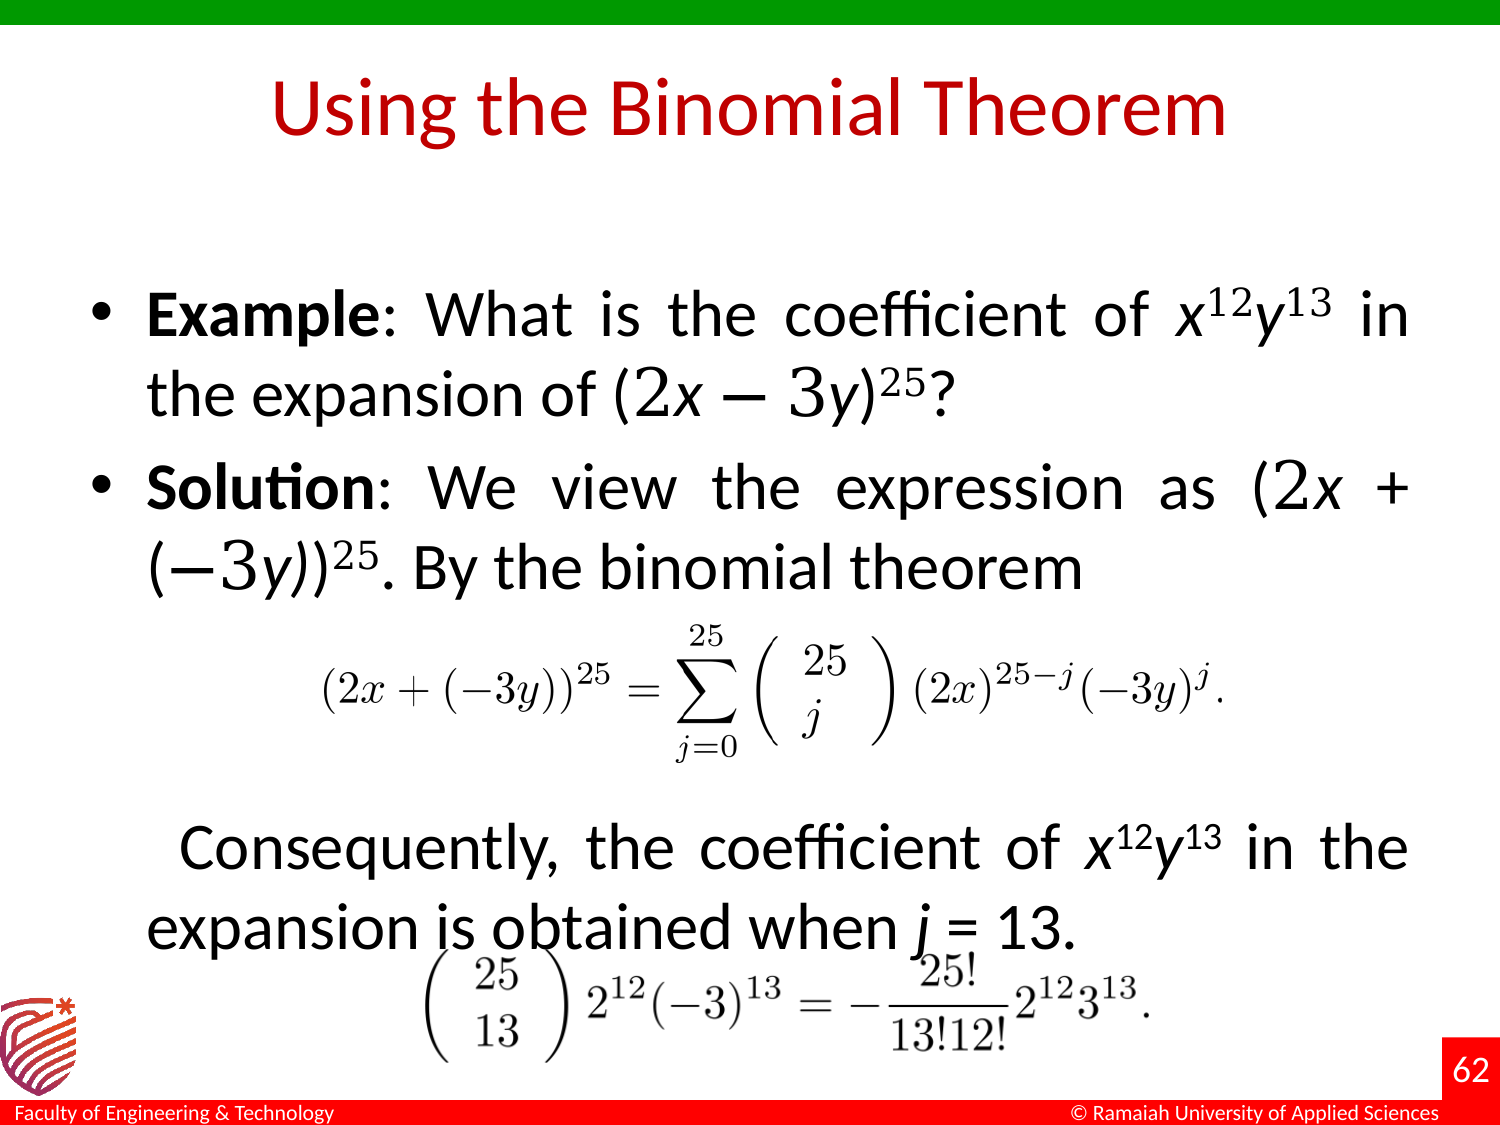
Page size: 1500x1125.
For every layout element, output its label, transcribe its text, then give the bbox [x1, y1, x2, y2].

picture [424, 949, 1149, 1063]
list Example: What is the coefficient of x12y13 in the expansion of (2x − 3y)25? Solution: We view the expression as (2x +(−3y))25. By the binomial theorem Consequently, the coefficient of x12y13 in the expansion is obtained when j = 13. [75, 262, 1425, 1005]
title Using the Binomial Theorem [75, 45, 1425, 233]
picture [324, 624, 1223, 763]
picture [0, 997, 76, 1096]
